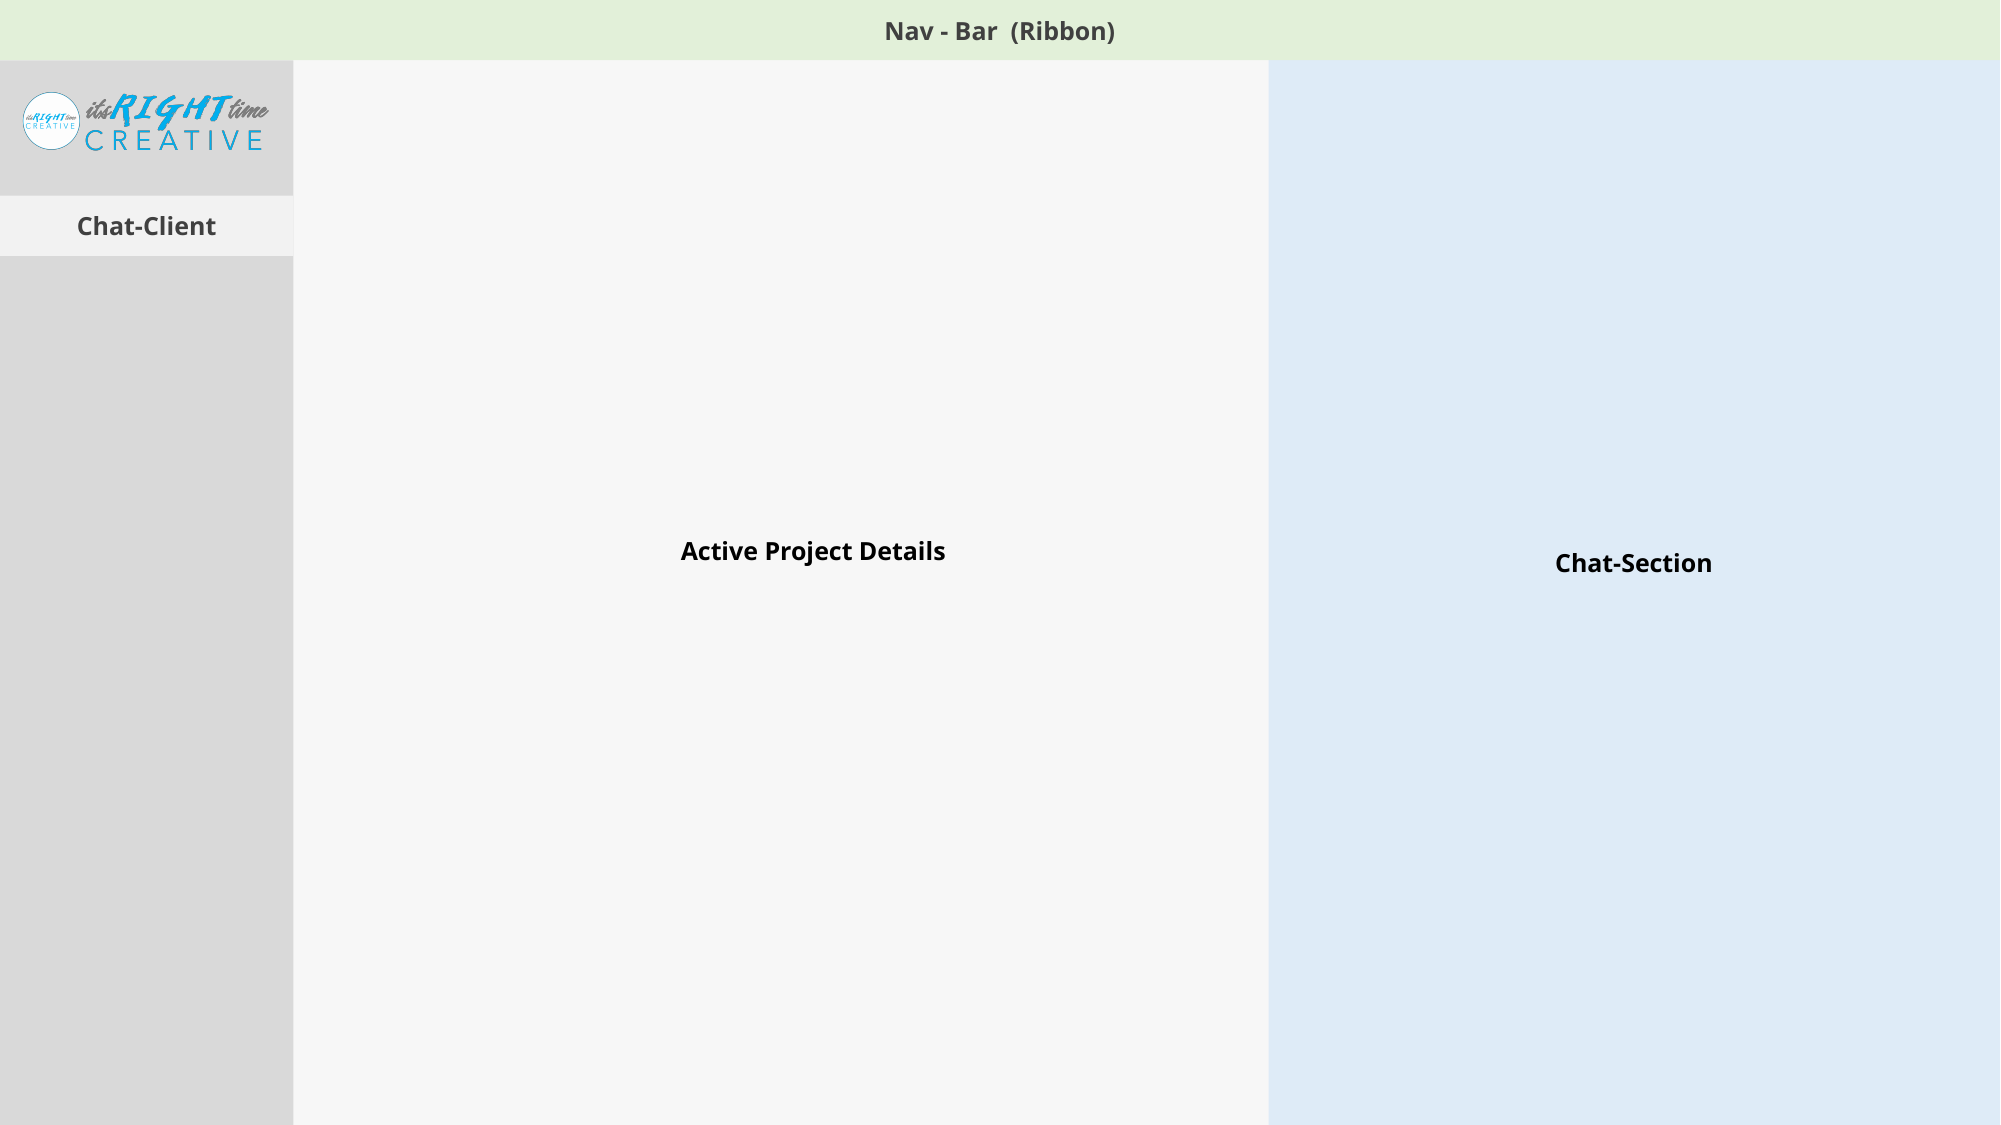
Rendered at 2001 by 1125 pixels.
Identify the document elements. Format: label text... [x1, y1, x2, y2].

picture [22, 90, 271, 152]
text_box Chat-Section [1267, 61, 2000, 1125]
text_box Active Project Details [666, 528, 962, 573]
text_box [0, 257, 294, 1125]
text_box Nav - Bar (Ribbon) [0, 0, 2000, 61]
text_box [0, 61, 294, 195]
text_box Chat-Client [0, 195, 294, 257]
